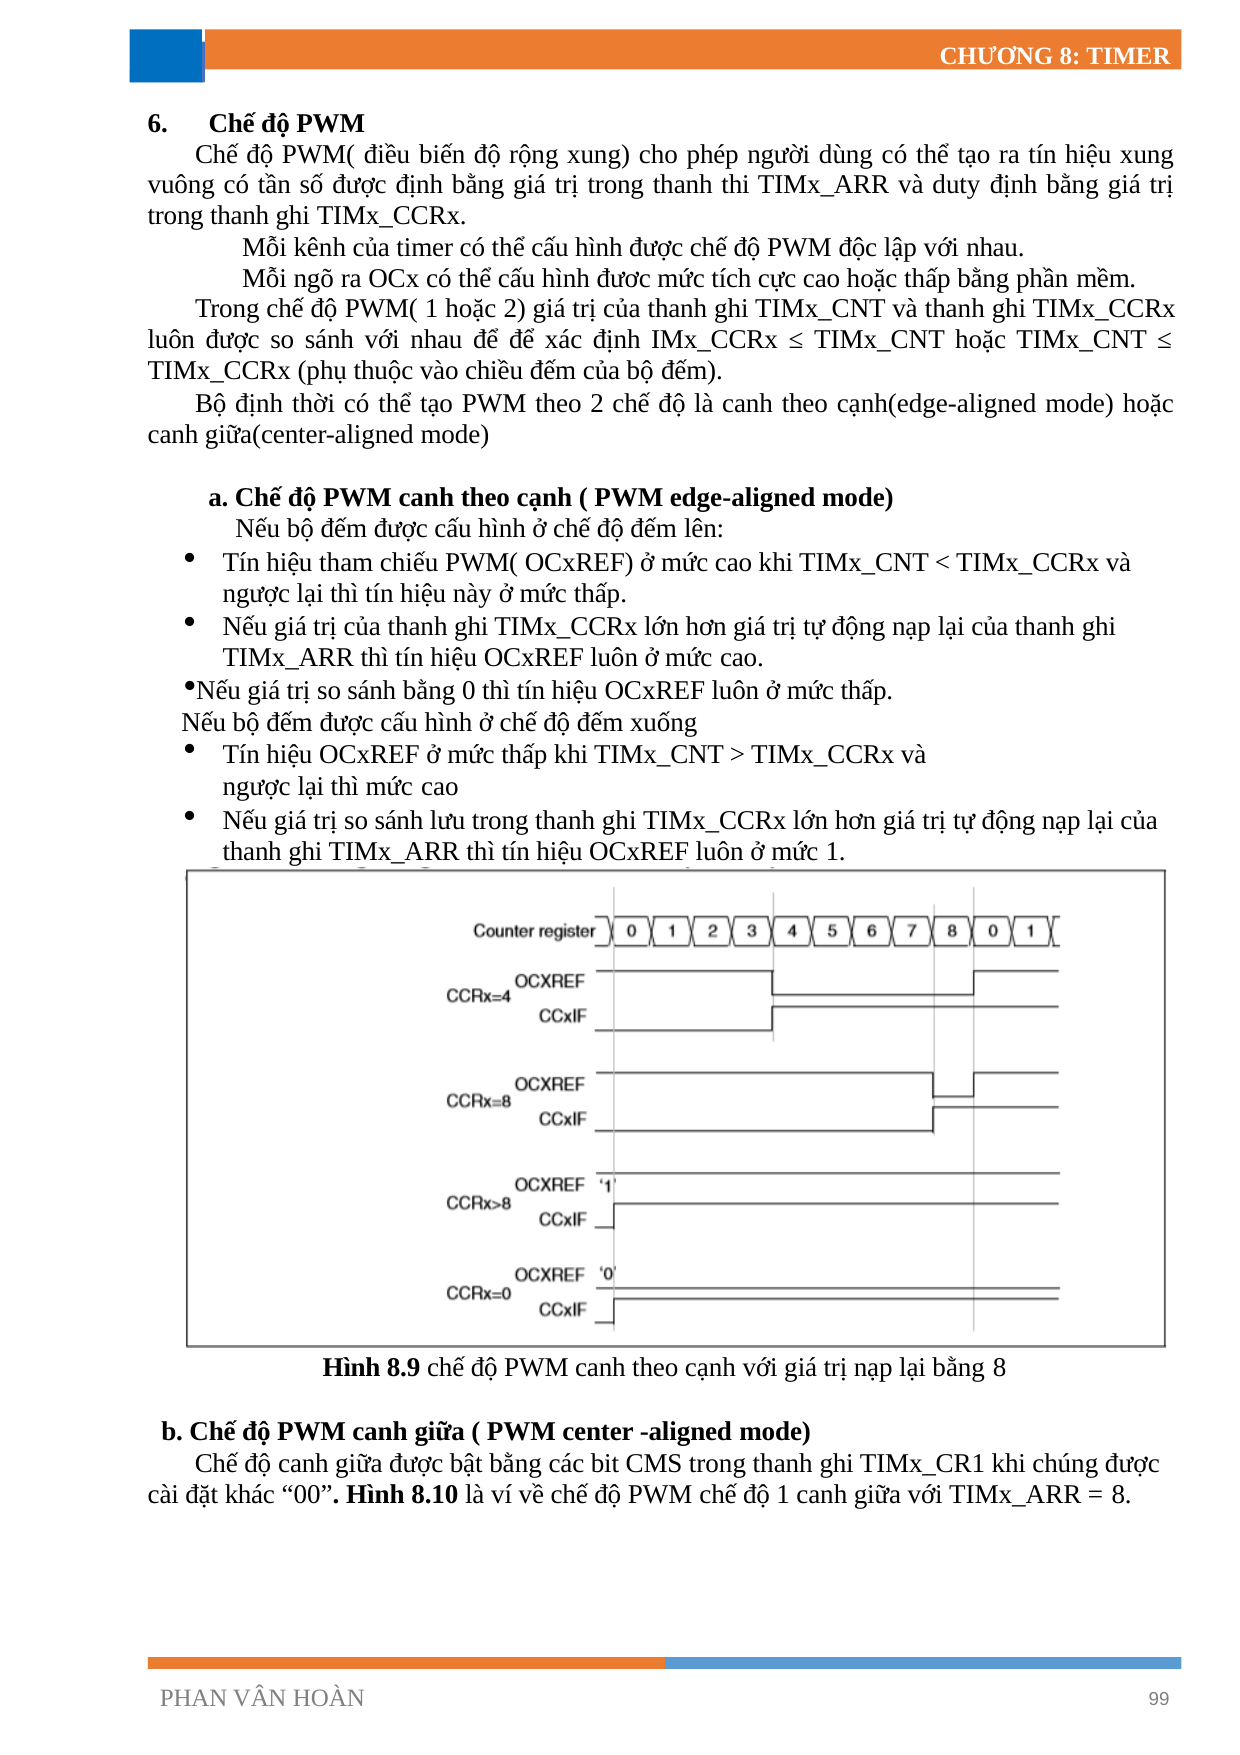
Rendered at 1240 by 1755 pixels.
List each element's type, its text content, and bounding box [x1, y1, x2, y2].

text_box PHAN VÂN HOÀN [157, 1679, 369, 1712]
text_box CHƯƠNG 8: TIMER [205, 29, 1182, 70]
text_box 99 [1146, 1684, 1172, 1709]
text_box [147, 1656, 1182, 1670]
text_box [129, 41, 206, 83]
text_box [129, 29, 202, 40]
text_box Chế độ PWM Chế độ PWM( điều biến độ rộng xung) cho phép người dùng có thể tạo ra tín hiệu xung vuông có tần số được định bằng giá trị trong thanh thi TIMx_ARR và duty định bằng giá trị trong thanh ghi TIMx_CCRx. Mỗi kênh của timer có thể cấu hình được chế độ PWM độc lập với nhau. Mỗi ngõ ra OCx có thể cấu hình đươc mức tích cực cao hoặc thấp bằng phần mềm. Trong chế độ PWM( 1 hoặc 2) giá trị của thanh ghi TIMx_CNT và thanh ghi TIMx_CCRx luôn được so sánh với nhau để để xác định IMx_CCRx ≤ TIMx_CNT hoặc TIMx_CNT ≤ TIMx_CCRx (phụ thuộc vào chiều đếm của bộ đếm). Bộ định thời có thể tạo PWM theo 2 chế độ là canh theo cạnh(edge-aligned mode) hoặc canh giữa(center-aligned mode) a. Chế độ PWM canh theo cạnh ( PWM edge-aligned mode) Nếu bộ đếm được cấu hình ở chế độ đếm lên: Tín hiệu tham chiếu PWM( OCxREF) ở mức cao khi TIMx_CNT < TIMx_CCRx và ngược lại thì tín hiệu này ở mức thấp. Nếu giá trị của thanh ghi TIMx_CCRx lớn hơn giá trị tự động nạp lại của thanh ghi TIMx_ARR thì tín hiệu OCxREF luôn ở mức cao. Nếu giá trị so sánh bằng 0 thì tín hiệu OCxREF luôn ở mức thấp. Nếu bộ đếm được cấu hình ở chế độ đếm xuống Tín hiệu OCxREF ở mức thấp khi TIMx_CNT > TIMx_CCRx và ngược lại thì mức cao Nếu giá trị so sánh lưu trong thanh ghi TIMx_CCRx lớn hơn giá trị tự động nạp lại của thanh ghi TIMx_ARR thì tín hiệu OCxREF luôn ở mức 1. Chế độ đếm xuống không hỗ trợ PWM 0%. [145, 104, 1184, 899]
text_box Hình 8.9 chế độ PWM canh theo cạnh với giá trị nạp lại bằng 8 b. Chế độ PWM canh giữa ( PWM center -aligned mode) Chế độ canh giữa được bật bằng các bit CMS trong thanh ghi TIMx_CR1 khi chúng được cài đặt khác “00”. Hình 8.10 là ví về chế độ PWM chế độ 1 canh giữa với TIMx_ARR = 8. [145, 1347, 1184, 1509]
text_box [185, 867, 1167, 1348]
